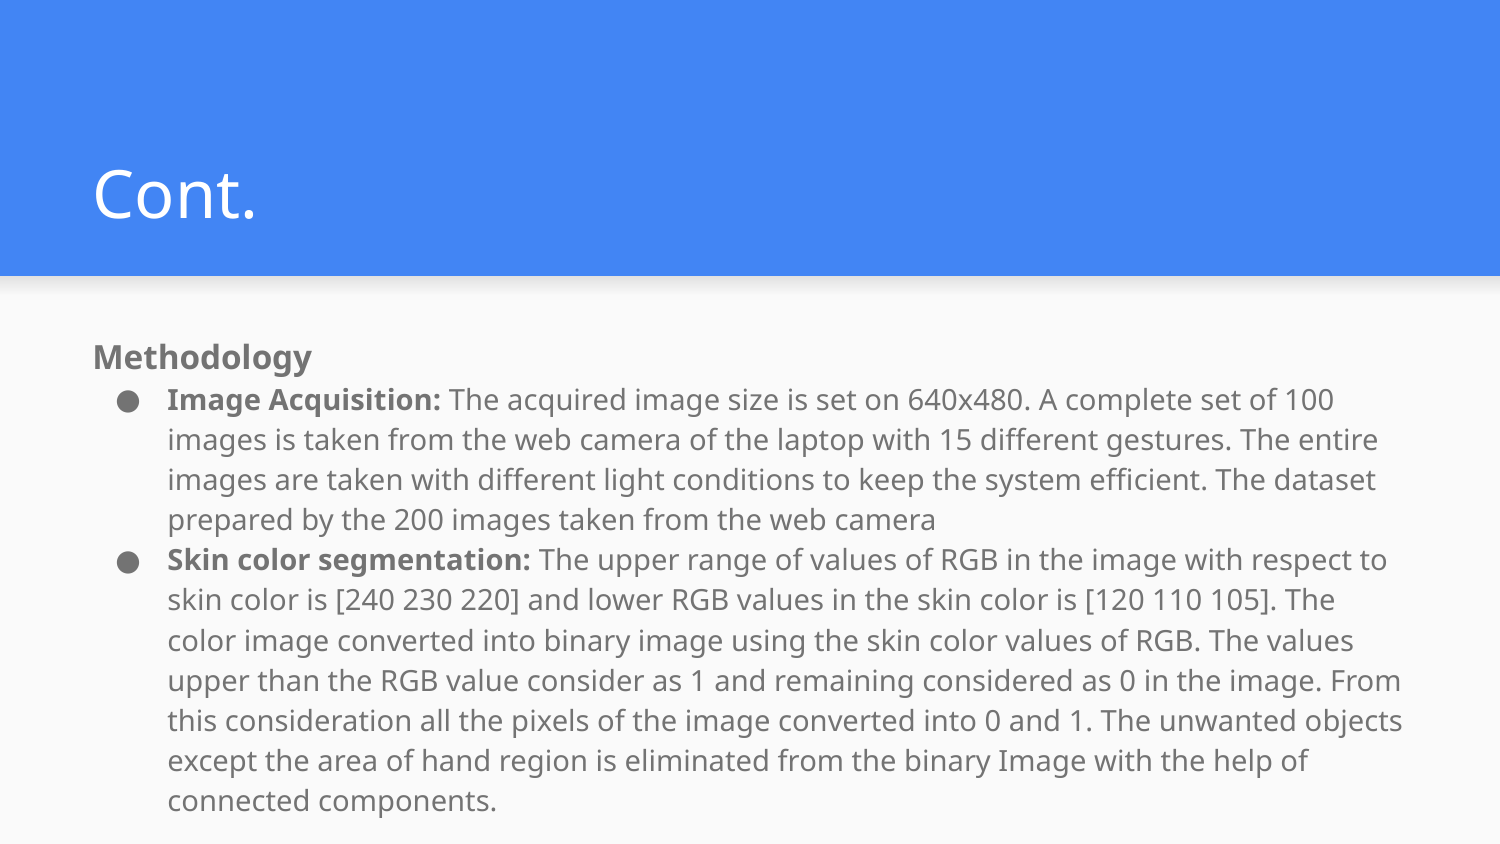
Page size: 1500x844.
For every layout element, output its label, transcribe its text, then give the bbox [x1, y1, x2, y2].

list Methodology Image Acquisition: The acquired image size is set on 640x480. A complete set of 100 images is taken from the web camera of the laptop with 15 different gestures. The entire images are taken with different light conditions to keep the system efficient. The dataset prepared by the 200 images taken from the web camera Skin color segmentation: The upper range of values of RGB in the image with respect to skin color is [240 230 220] and lower RGB values in the skin color is [120 110 105]. The color image converted into binary image using the skin color values of RGB. The values upper than the RGB value consider as 1 and remaining considered as 0 in the image. From this consideration all the pixels of the image converted into 0 and 1. The unwanted objects except the area of hand region is eliminated from the binary Image with the help of connected components. [77, 314, 1427, 760]
title Cont. [77, 121, 1427, 248]
